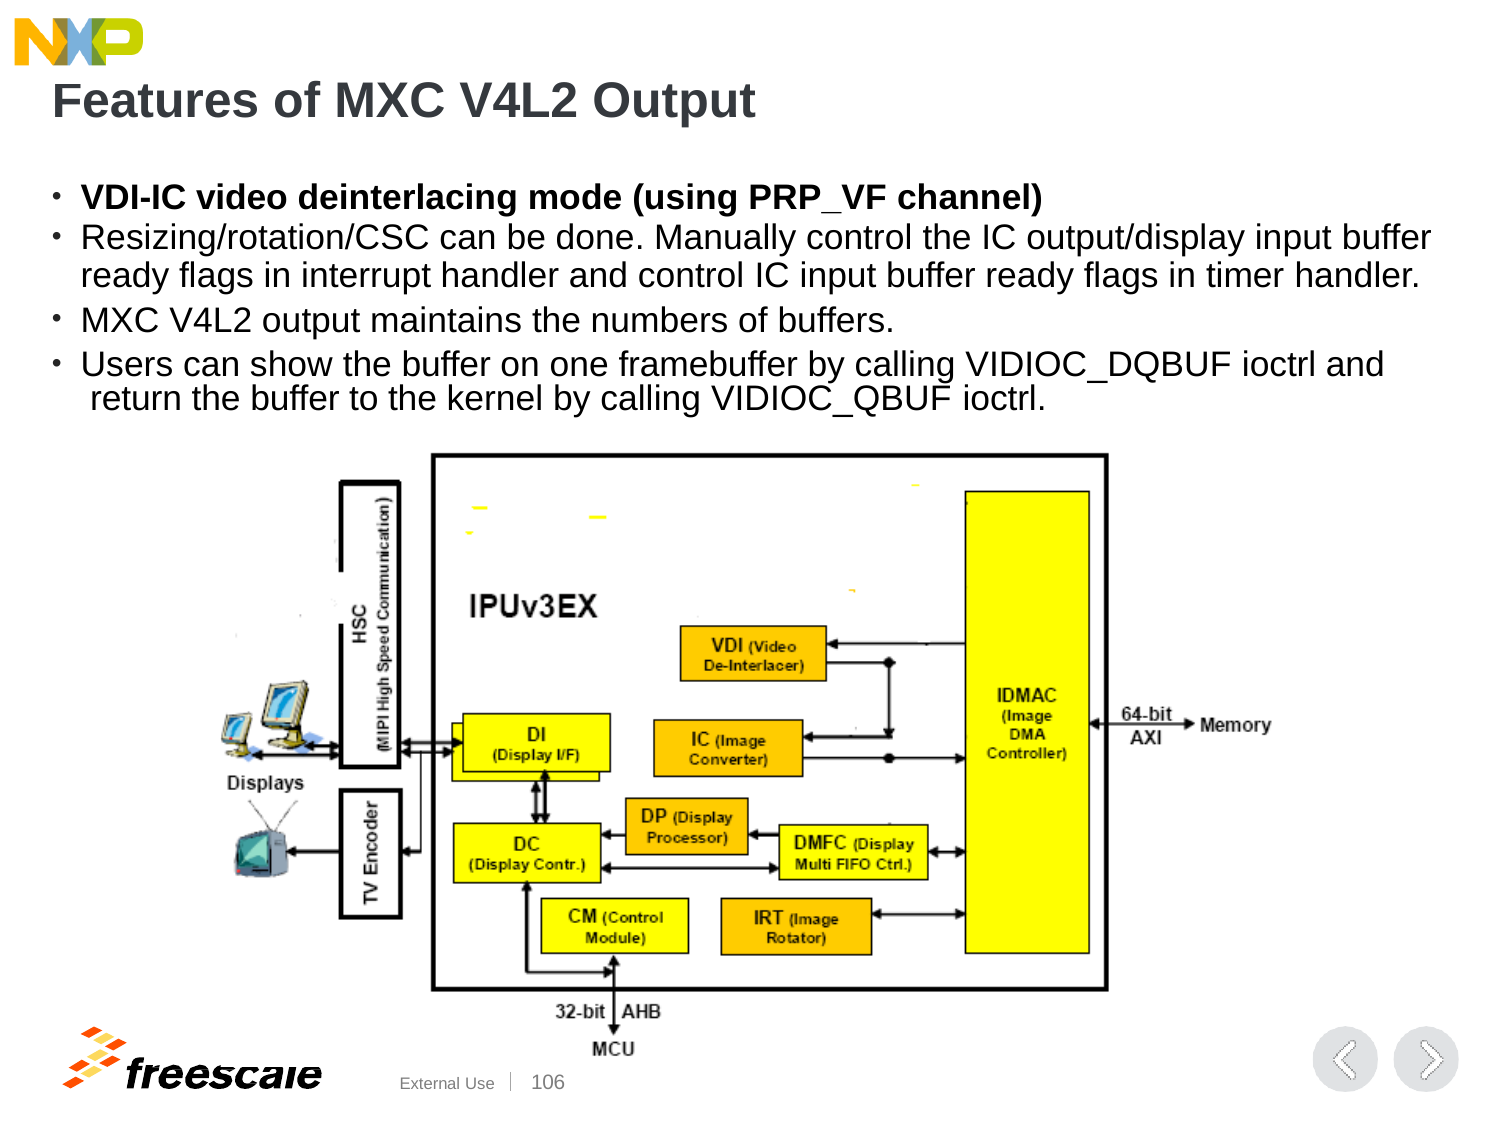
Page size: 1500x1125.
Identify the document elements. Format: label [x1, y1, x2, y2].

text_box [62, 1076, 85, 1089]
text_box [86, 1049, 109, 1062]
title [49, 65, 760, 172]
text_box [0, 0, 156, 84]
text_box [1393, 1026, 1459, 1092]
text_box [80, 1026, 103, 1038]
text_box [158, 1064, 183, 1089]
slide_number [397, 1068, 568, 1125]
text_box [99, 1055, 121, 1067]
text_box [126, 1057, 145, 1089]
text_box [49, 172, 1436, 418]
text_box [68, 1059, 90, 1072]
text_box [80, 1065, 103, 1078]
text_box [185, 444, 1278, 1089]
text_box [141, 1065, 160, 1089]
text_box [105, 1038, 127, 1051]
text_box [93, 1032, 115, 1045]
text_box [1312, 1026, 1378, 1092]
